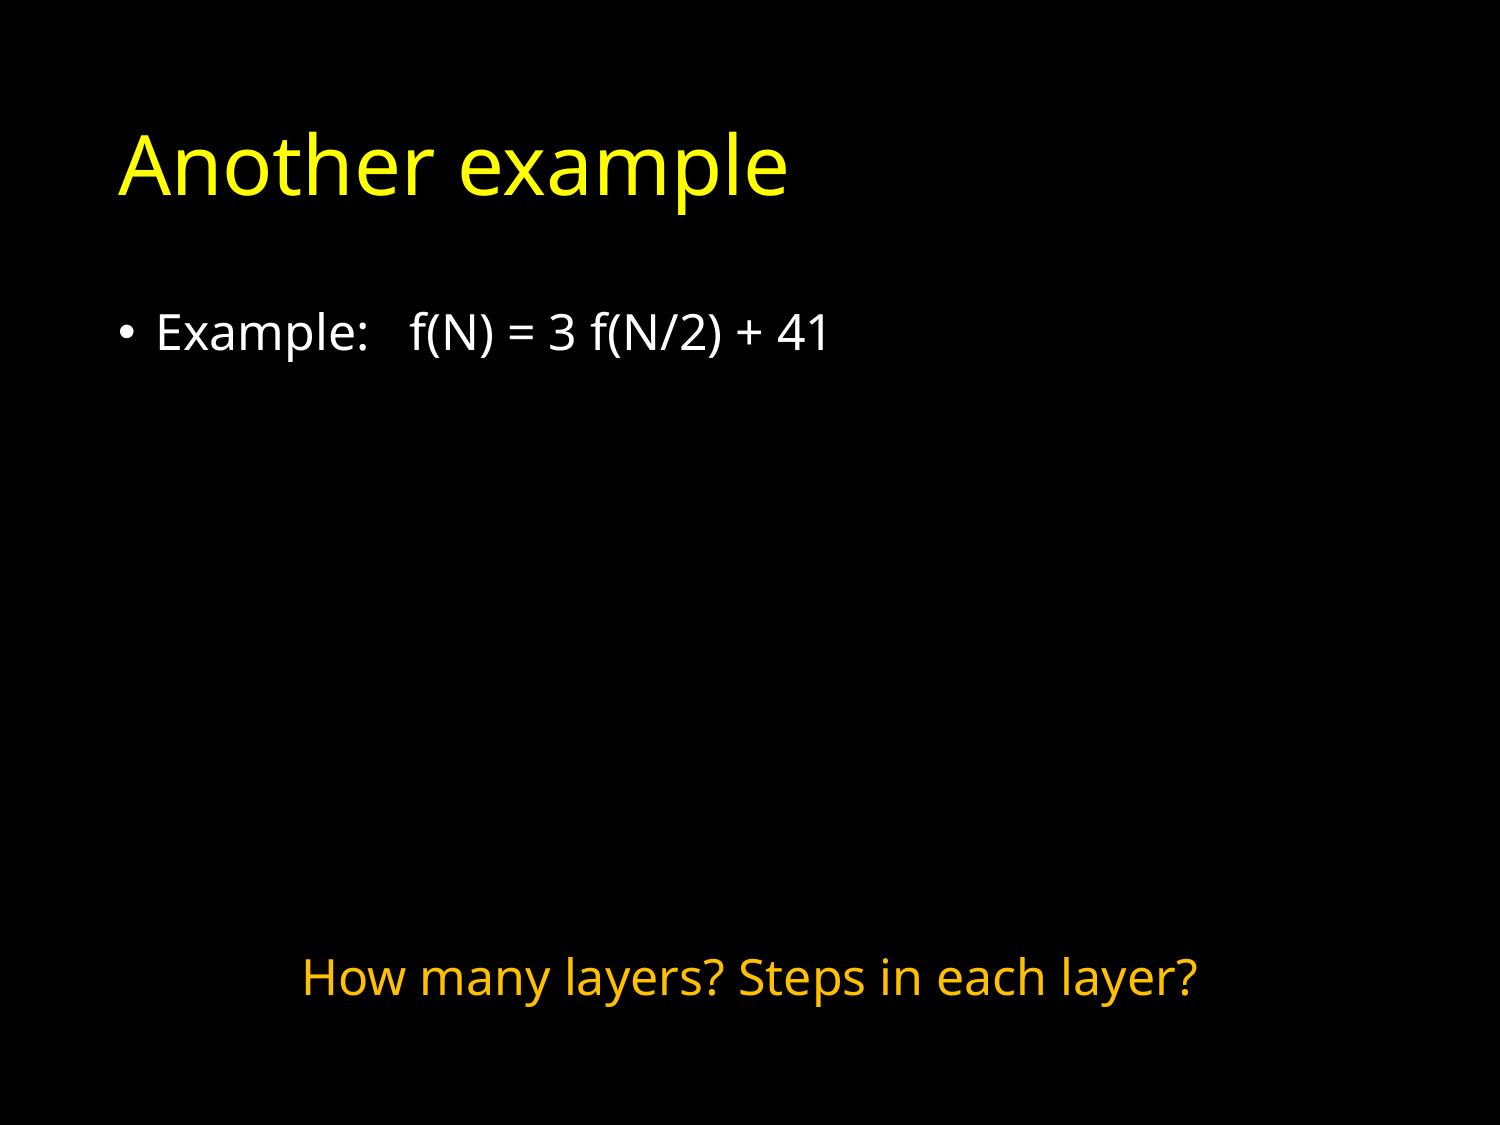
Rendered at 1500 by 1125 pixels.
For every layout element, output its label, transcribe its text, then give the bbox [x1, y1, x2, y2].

title Another example [103, 59, 1397, 278]
text_box How many layers? Steps in each layer? [103, 944, 1397, 1034]
list Example: f(N) = 3 f(N/2) + 41 [103, 299, 1397, 389]
